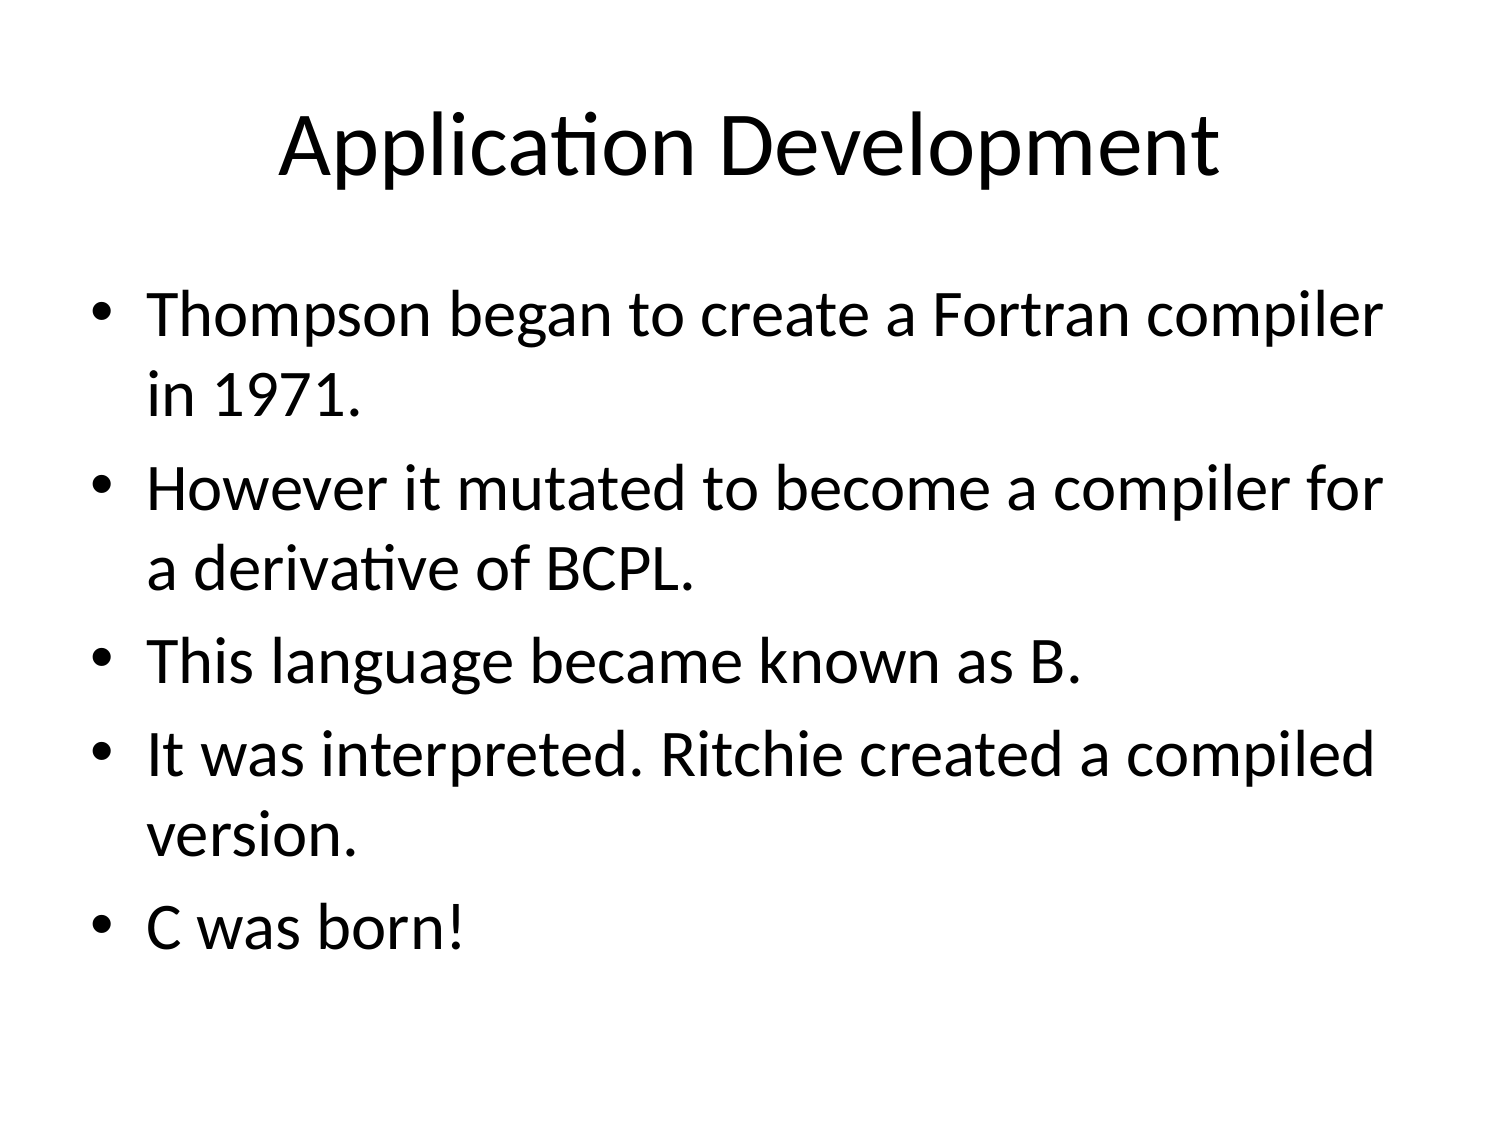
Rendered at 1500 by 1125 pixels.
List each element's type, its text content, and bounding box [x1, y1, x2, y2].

title Application Development [75, 45, 1425, 233]
list Thompson began to create a Fortran compiler in 1971. However it mutated to become a compiler for a derivative of BCPL. This language became known as B. It was interpreted. Ritchie created a compiled version. C was born! [75, 262, 1425, 1005]
